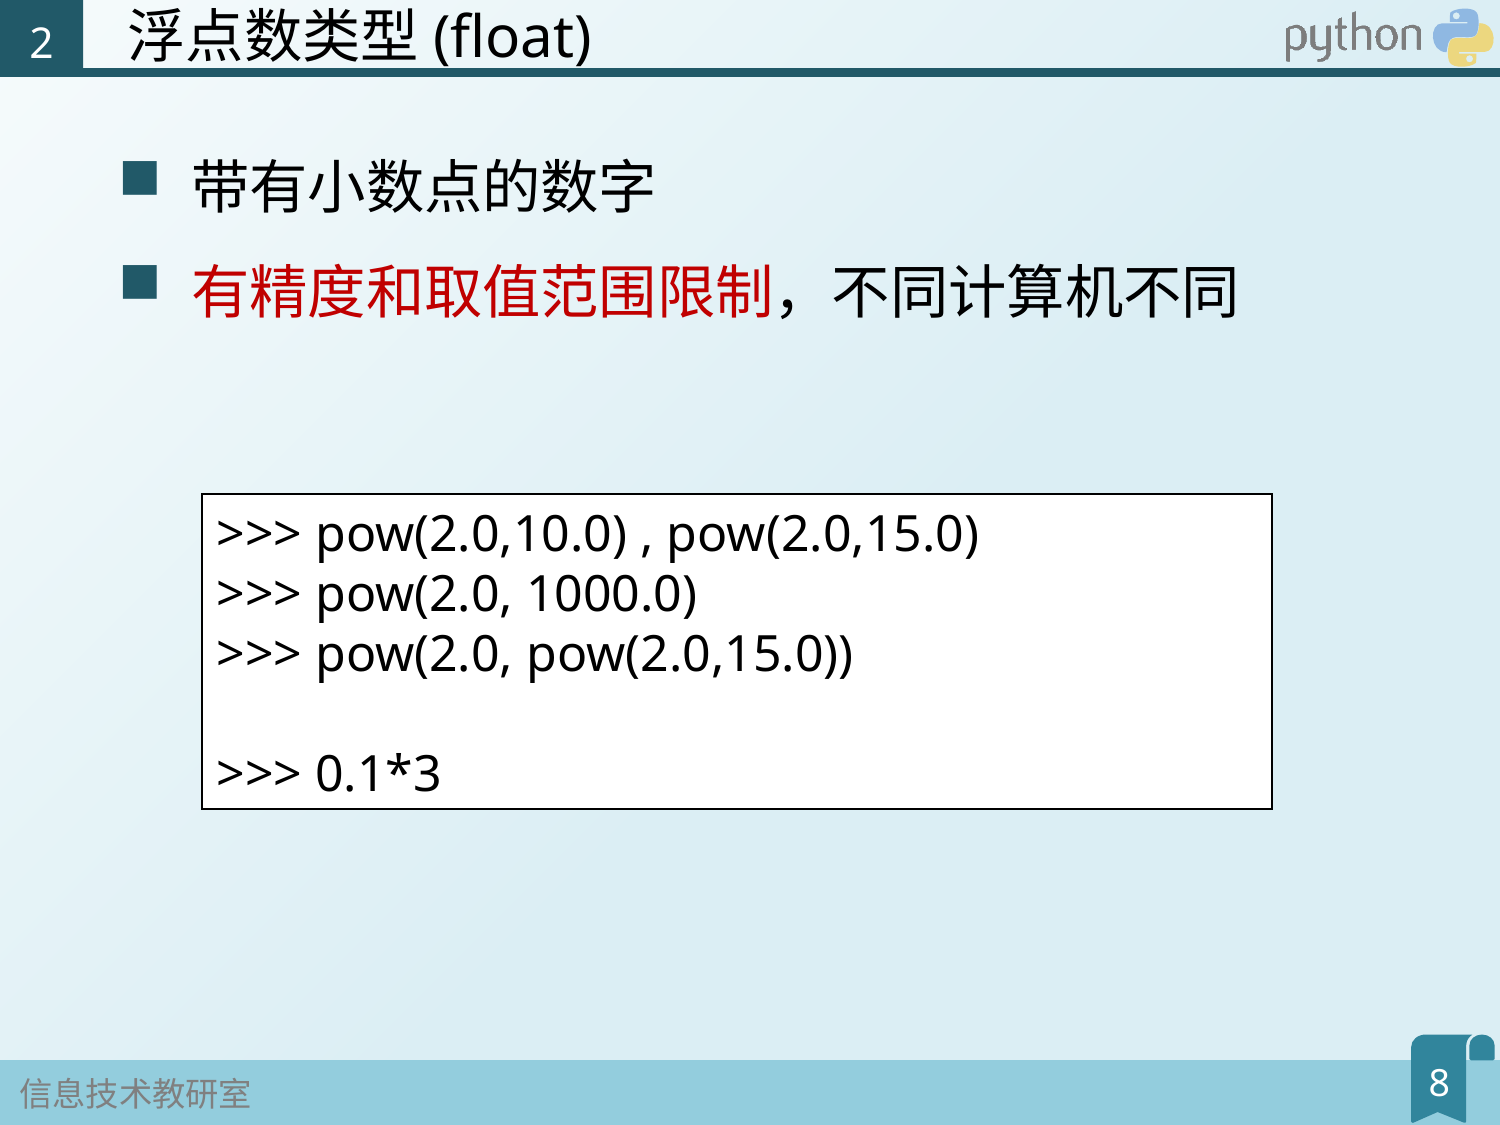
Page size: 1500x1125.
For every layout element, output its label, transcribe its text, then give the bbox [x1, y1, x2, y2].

text_box >>> pow(2.0,10.0) , pow(2.0,15.0) >>> pow(2.0, 1000.0) >>> pow(2.0, pow(2.0,15.0)) >>> 0.1*3 [201, 493, 1273, 810]
picture [1267, 5, 1433, 70]
title 浮点数类型(float) [84, 1, 1052, 75]
slide_number 8 [1386, 1051, 1493, 1112]
list 带有小数点的数字 有精度和取值范围限制，不同计算机不同 [103, 128, 1397, 357]
list 2 [0, 0, 84, 75]
